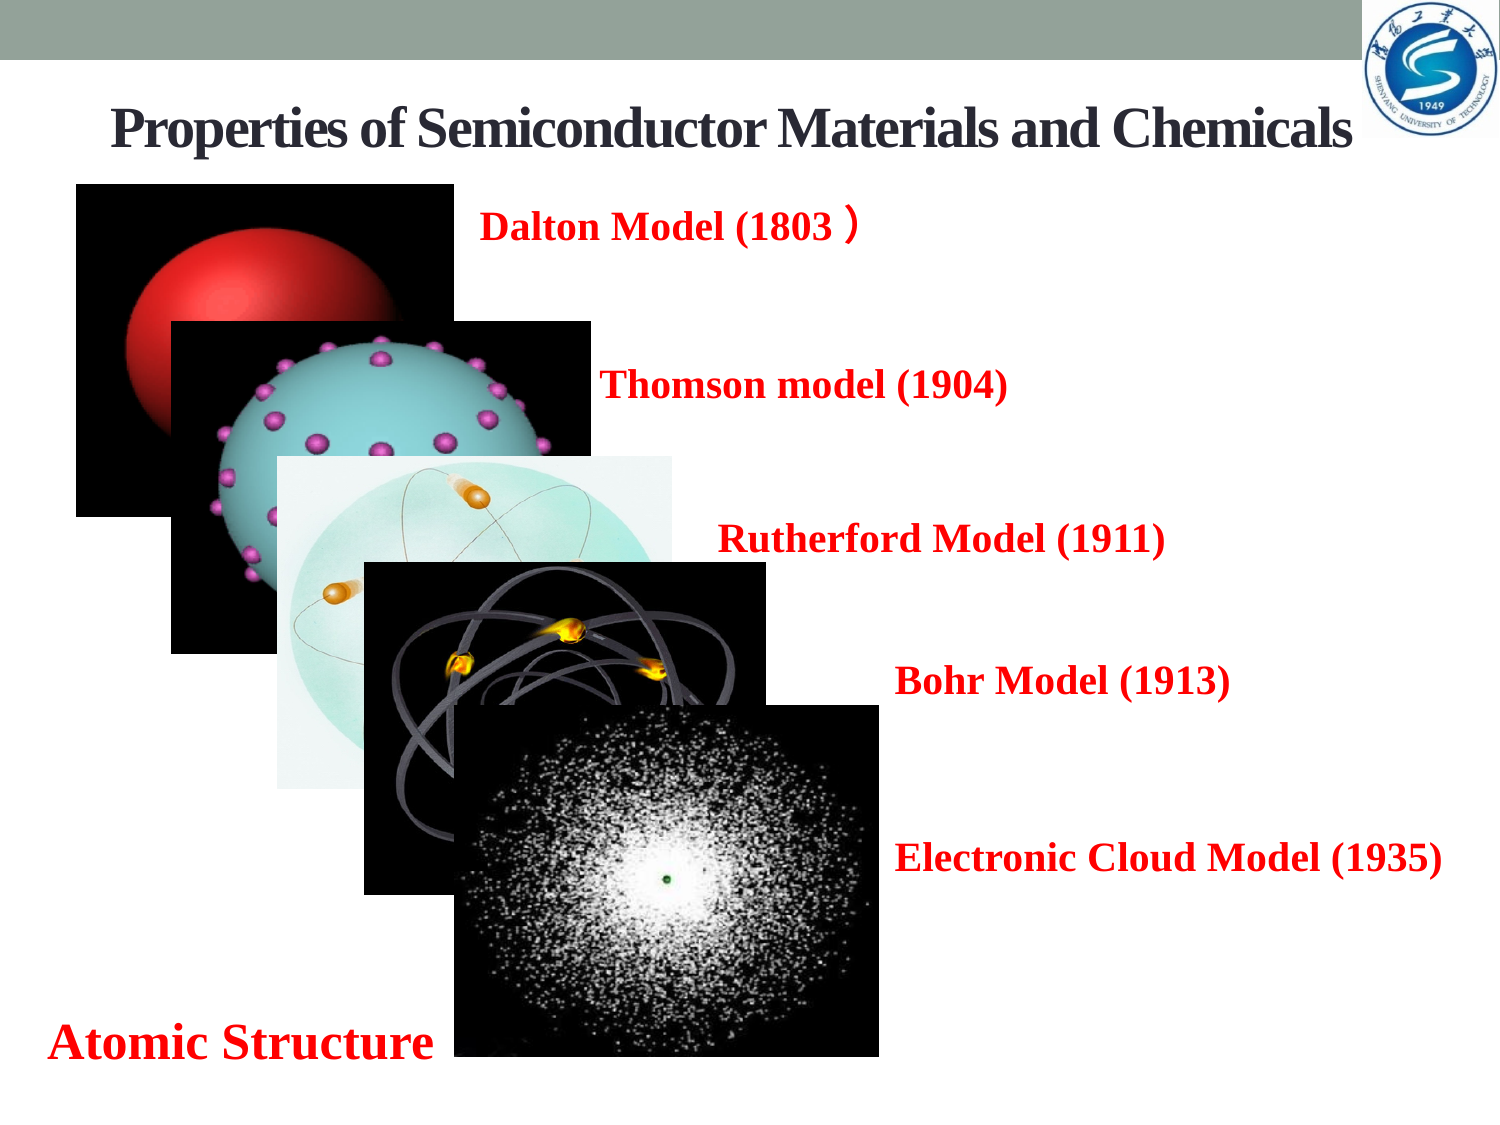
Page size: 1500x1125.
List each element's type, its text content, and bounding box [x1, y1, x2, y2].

text_box Atomic Structure [32, 987, 450, 1078]
text_box Properties of Semiconductor Materials and Chemicals [53, 42, 1412, 206]
text_box Bohr Model (1913) [879, 645, 1500, 860]
picture [1361, 0, 1499, 138]
text_box Electronic Cloud Model (1935) [886, 822, 1471, 988]
text_box Rutherford Model (1911) [702, 503, 1441, 669]
text_box Dalton Model (1803） [464, 206, 1263, 257]
picture [76, 184, 879, 1057]
text_box Thomson model (1904) [599, 349, 1353, 465]
